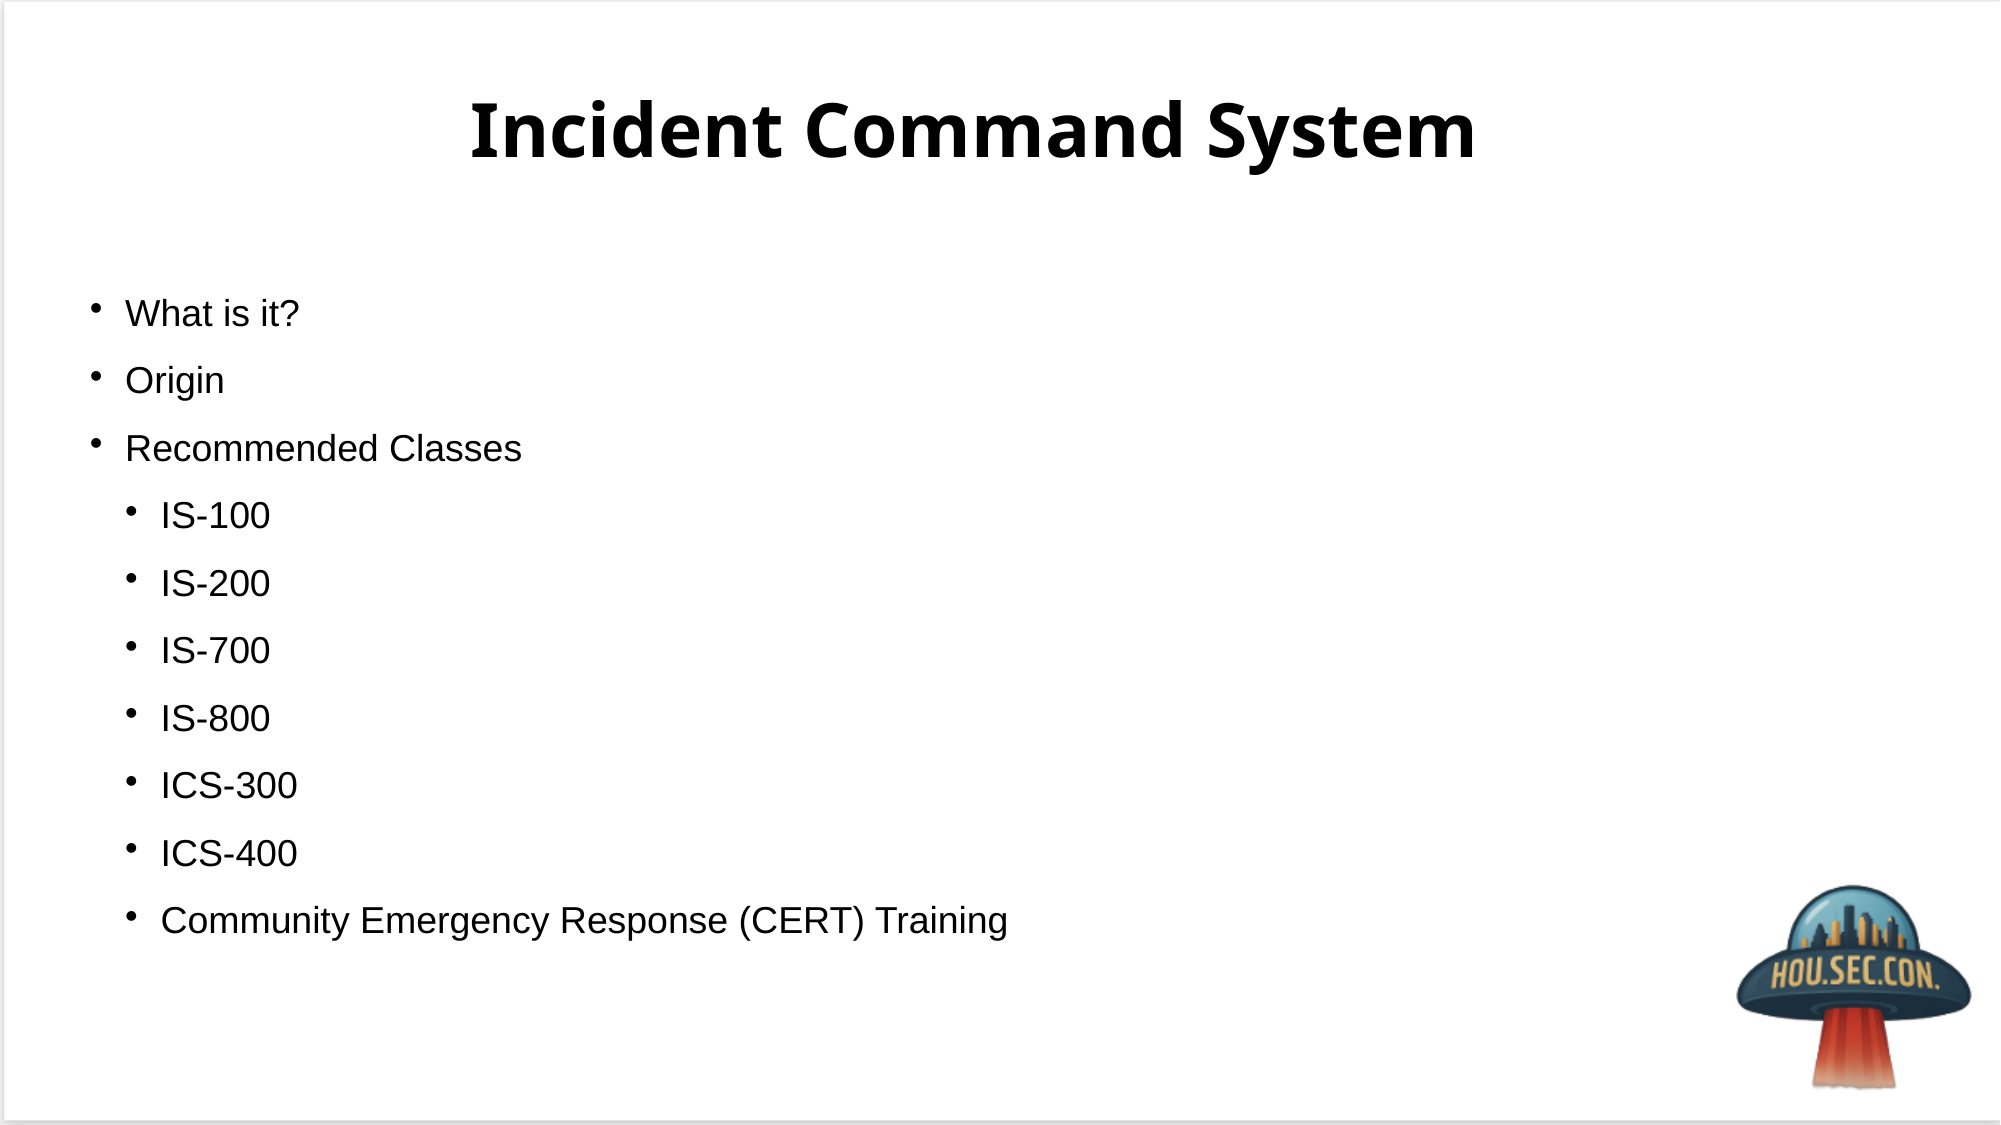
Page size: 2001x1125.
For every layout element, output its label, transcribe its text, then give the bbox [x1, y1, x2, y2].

text_box Incident Command System [112, 74, 1838, 180]
text_box What is it? Origin Recommended Classes IS-100 IS-200 IS-700 IS-800 ICS-300 ICS-400 Community Emergency Response (CERT) Training [75, 213, 1313, 900]
picture [0, 0, 2001, 1125]
